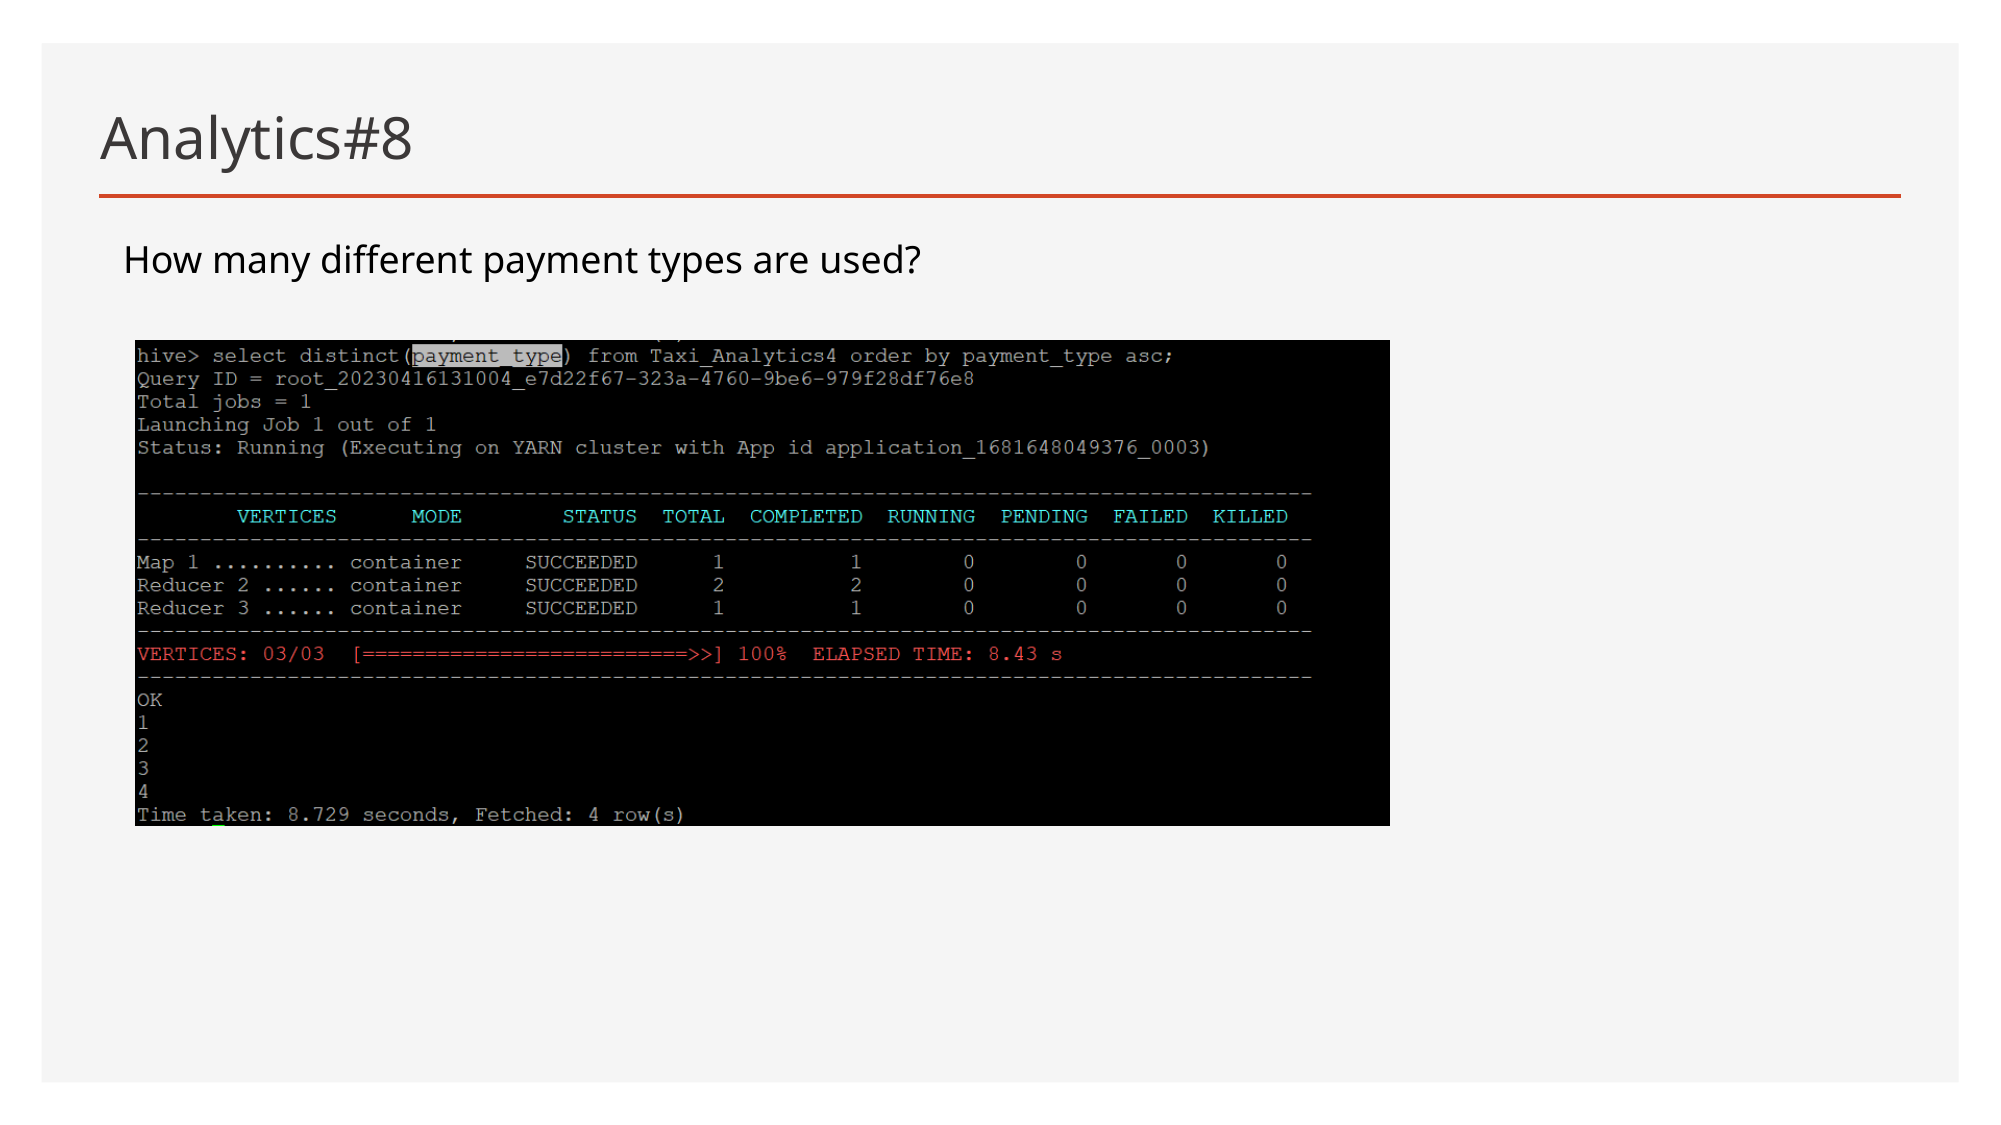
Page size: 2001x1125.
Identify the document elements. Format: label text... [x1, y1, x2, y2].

picture [135, 340, 1390, 826]
text_box How many different payment types are used? [108, 229, 1109, 289]
title Analytics#8 [85, 73, 1214, 179]
